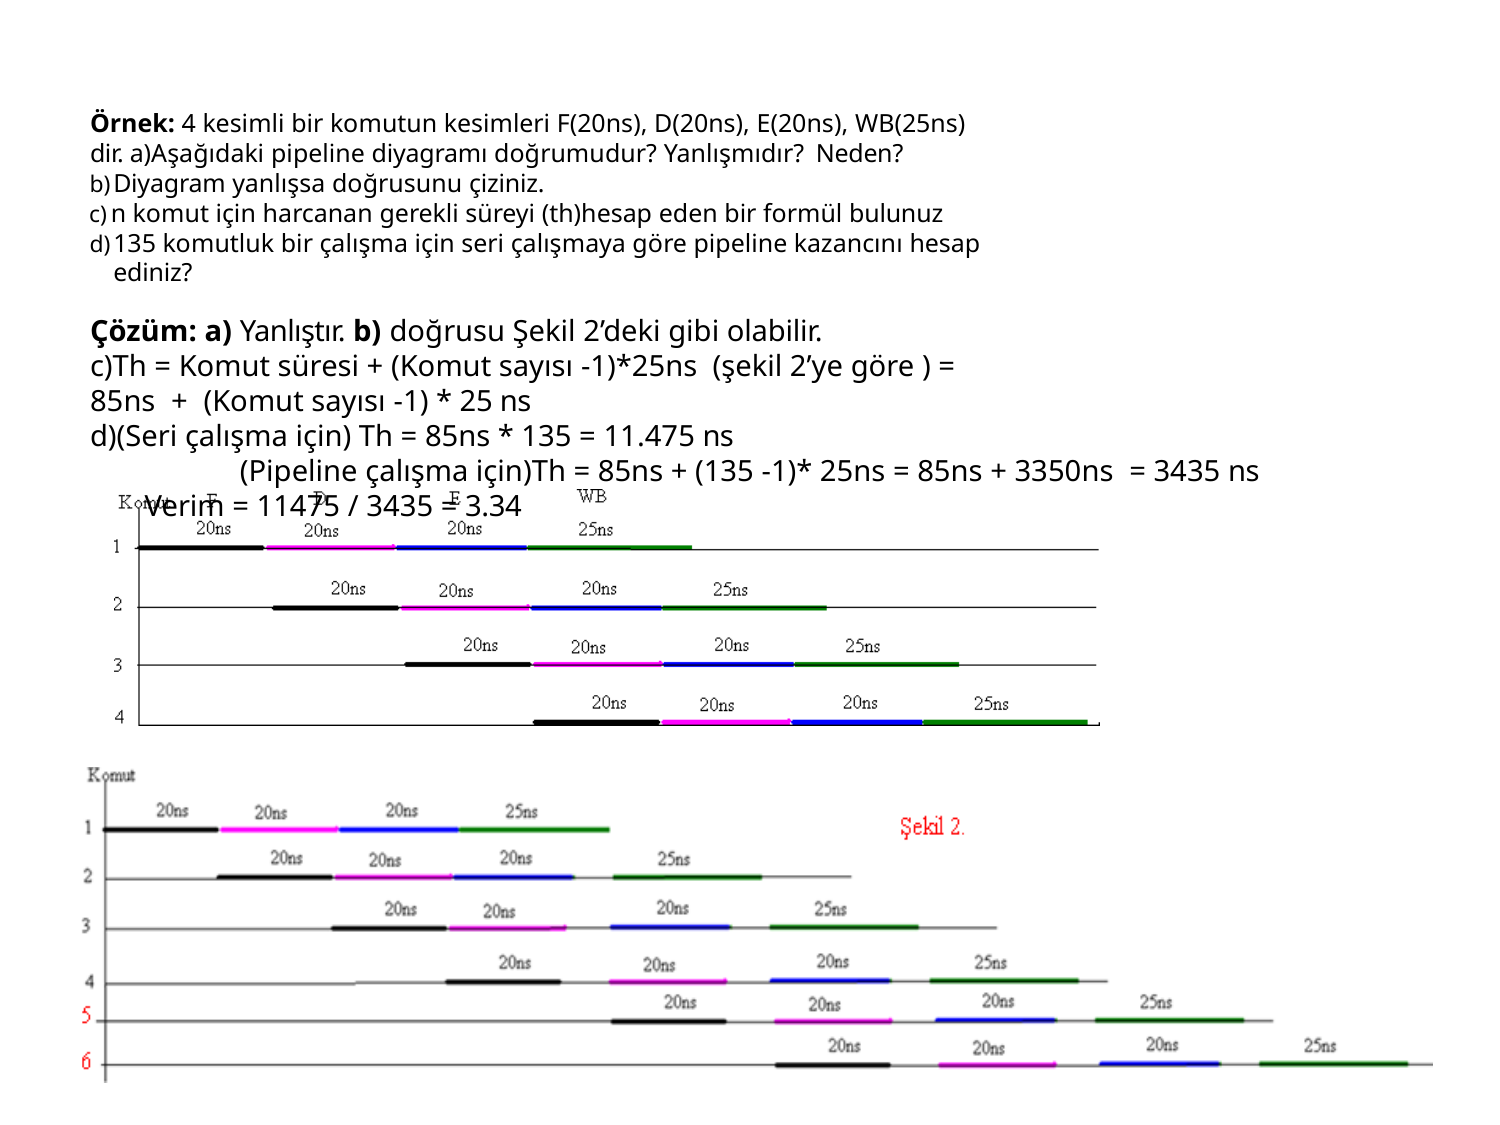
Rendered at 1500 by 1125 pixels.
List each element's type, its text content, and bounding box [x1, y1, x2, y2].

picture [114, 489, 1100, 726]
picture [80, 767, 1434, 1083]
text_box Örnek: 4 kesimli bir komutun kesimleri F(20ns), D(20ns), E(20ns), WB(25ns) dir. a)Aşağıdaki pipeline diyagramı doğrumudur? Yanlışmıdır? Neden? Diyagram yanlışsa doğrusunu çiziniz. n komut için harcanan gerekli süreyi (th)hesap eden bir formül bulunuz 135 komutluk bir çalışma için seri çalışmaya göre pipeline kazancını hesap ediniz? Çözüm: a) Yanlıştır. b) doğrusu Şekil 2’deki gibi olabilir. c)Th = Komut süresi + (Komut sayısı -1)*25ns (şekil 2’ye göre ) = 85ns + (Komut sayısı -1) * 25 ns d)(Seri çalışma için) Th = 85ns * 135 = 11.475 ns (Pipeline çalışma için)Th = 85ns + (135 -1)* 25ns = 85ns + 3350ns = 3435 ns Verim = 11475 / 3435 = 3.34 [87, 105, 1407, 522]
